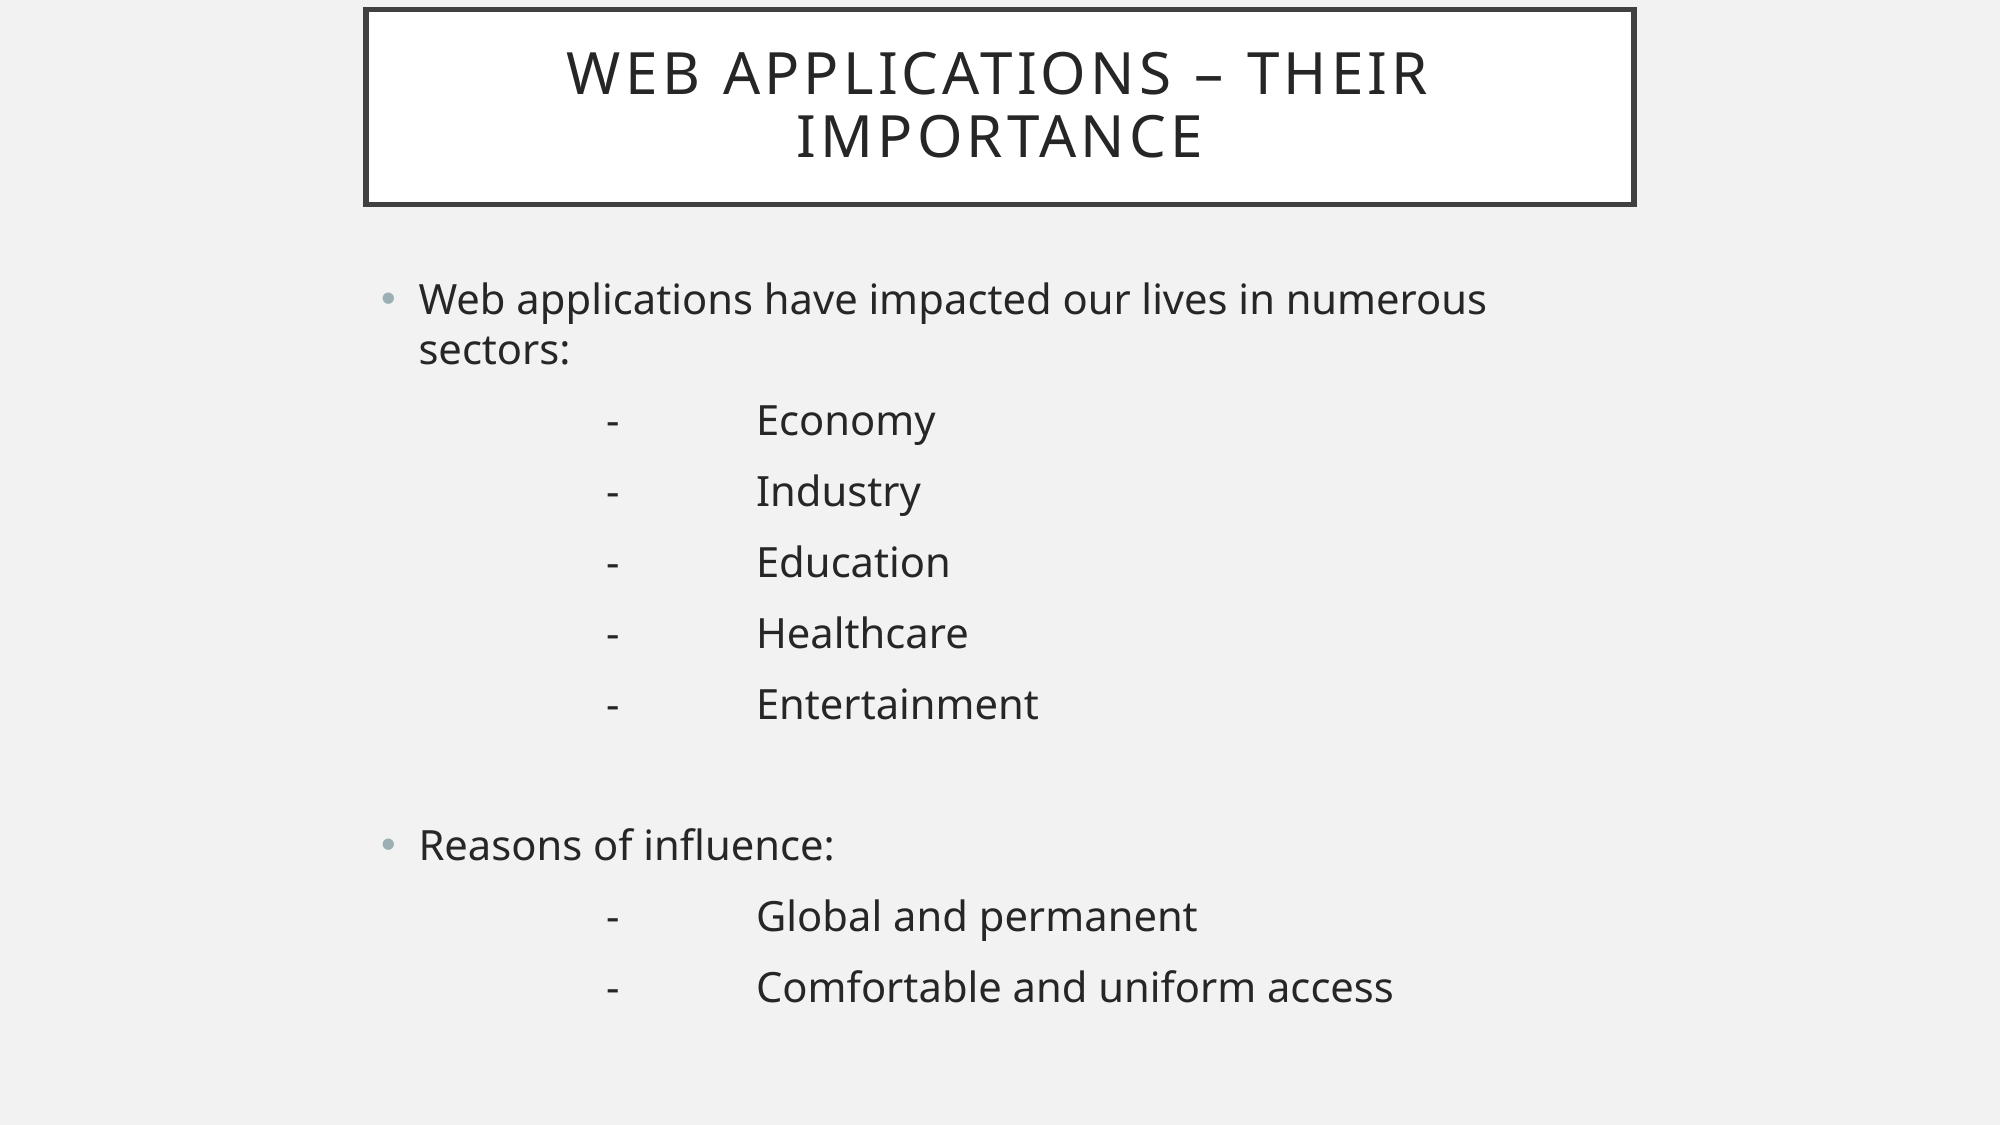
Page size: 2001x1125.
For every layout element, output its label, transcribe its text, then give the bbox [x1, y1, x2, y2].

title Web Applications – their importance [363, 7, 1637, 207]
list Web applications have impacted our lives in numerous sectors: - Economy - Industry - Education - Healthcare - Entertainment Reasons of influence: - Global and permanent - Comfortable and uniform access [366, 194, 1634, 704]
